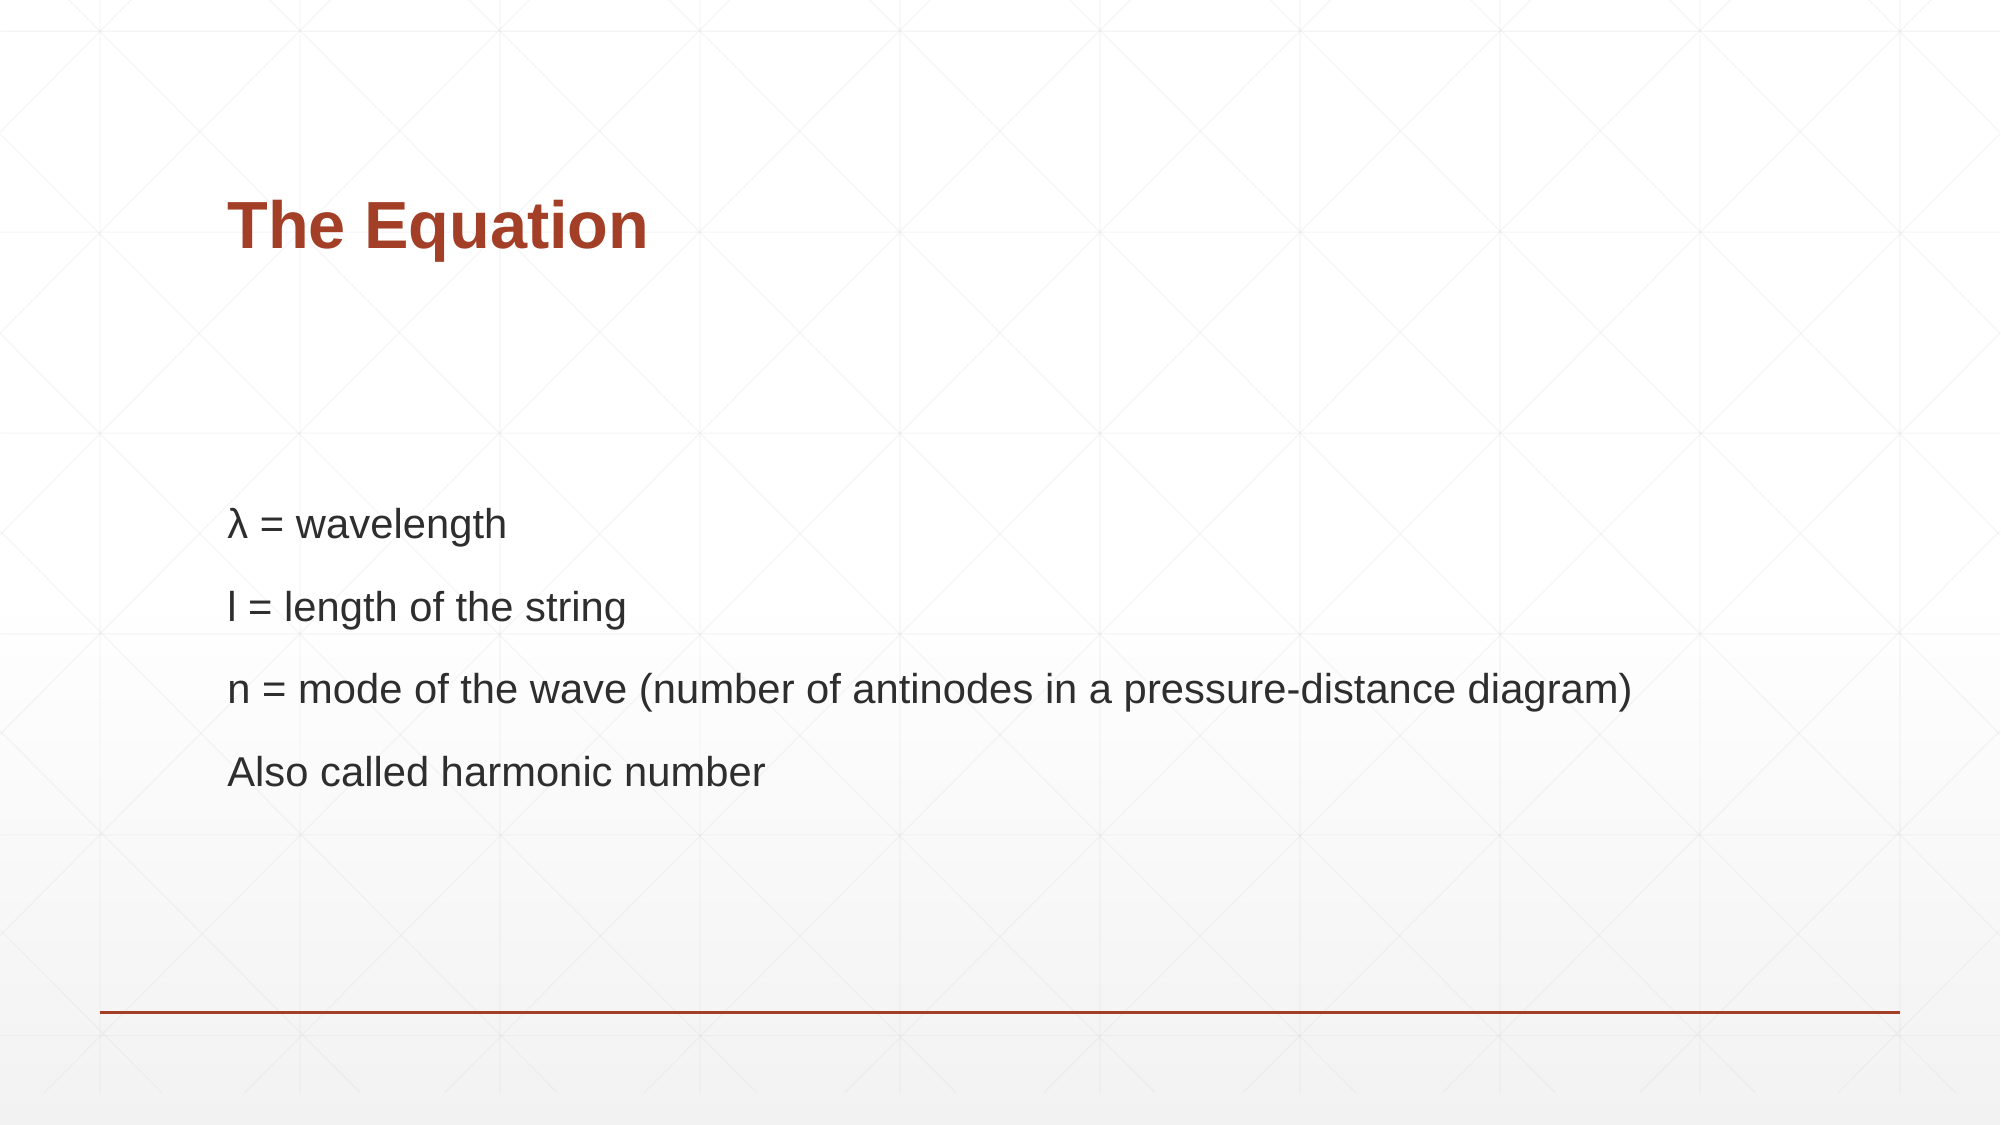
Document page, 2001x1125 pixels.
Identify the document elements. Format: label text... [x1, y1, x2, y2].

title The Equation [212, 82, 1788, 271]
